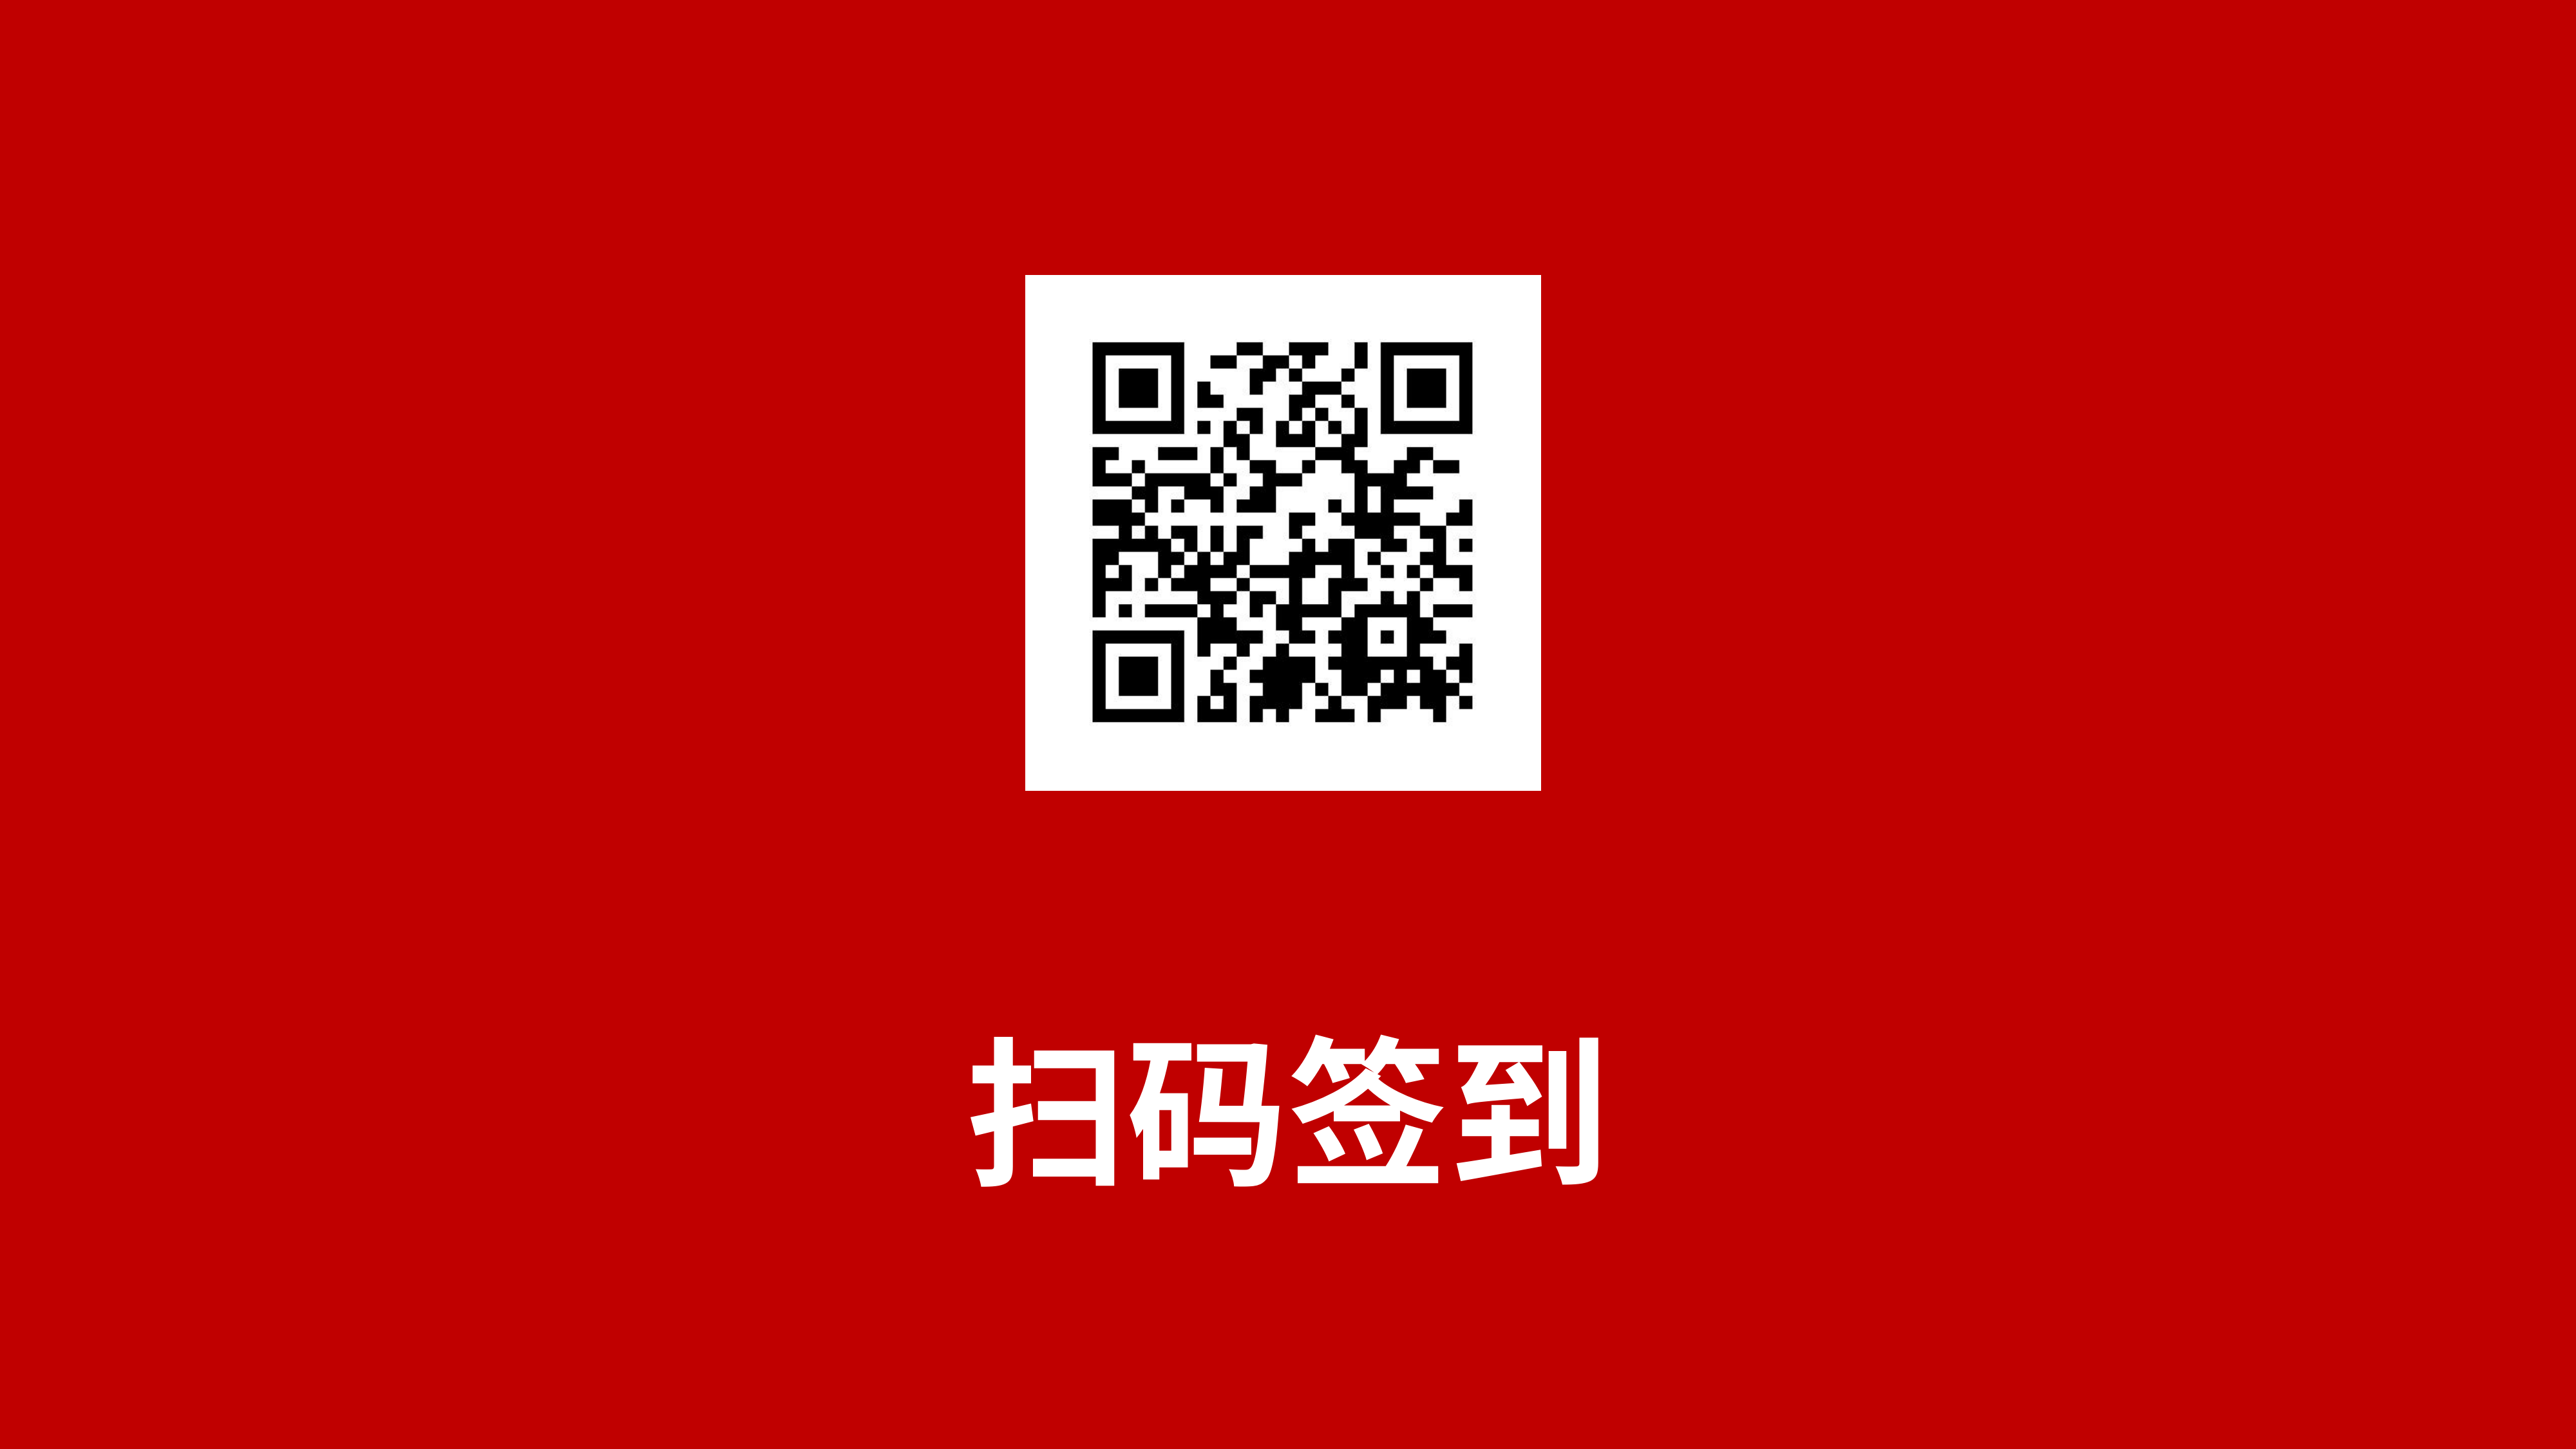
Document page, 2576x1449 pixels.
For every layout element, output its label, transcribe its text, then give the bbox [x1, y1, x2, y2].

picture [1025, 275, 1542, 791]
text_box 扫码签到 [958, 1004, 1618, 1213]
